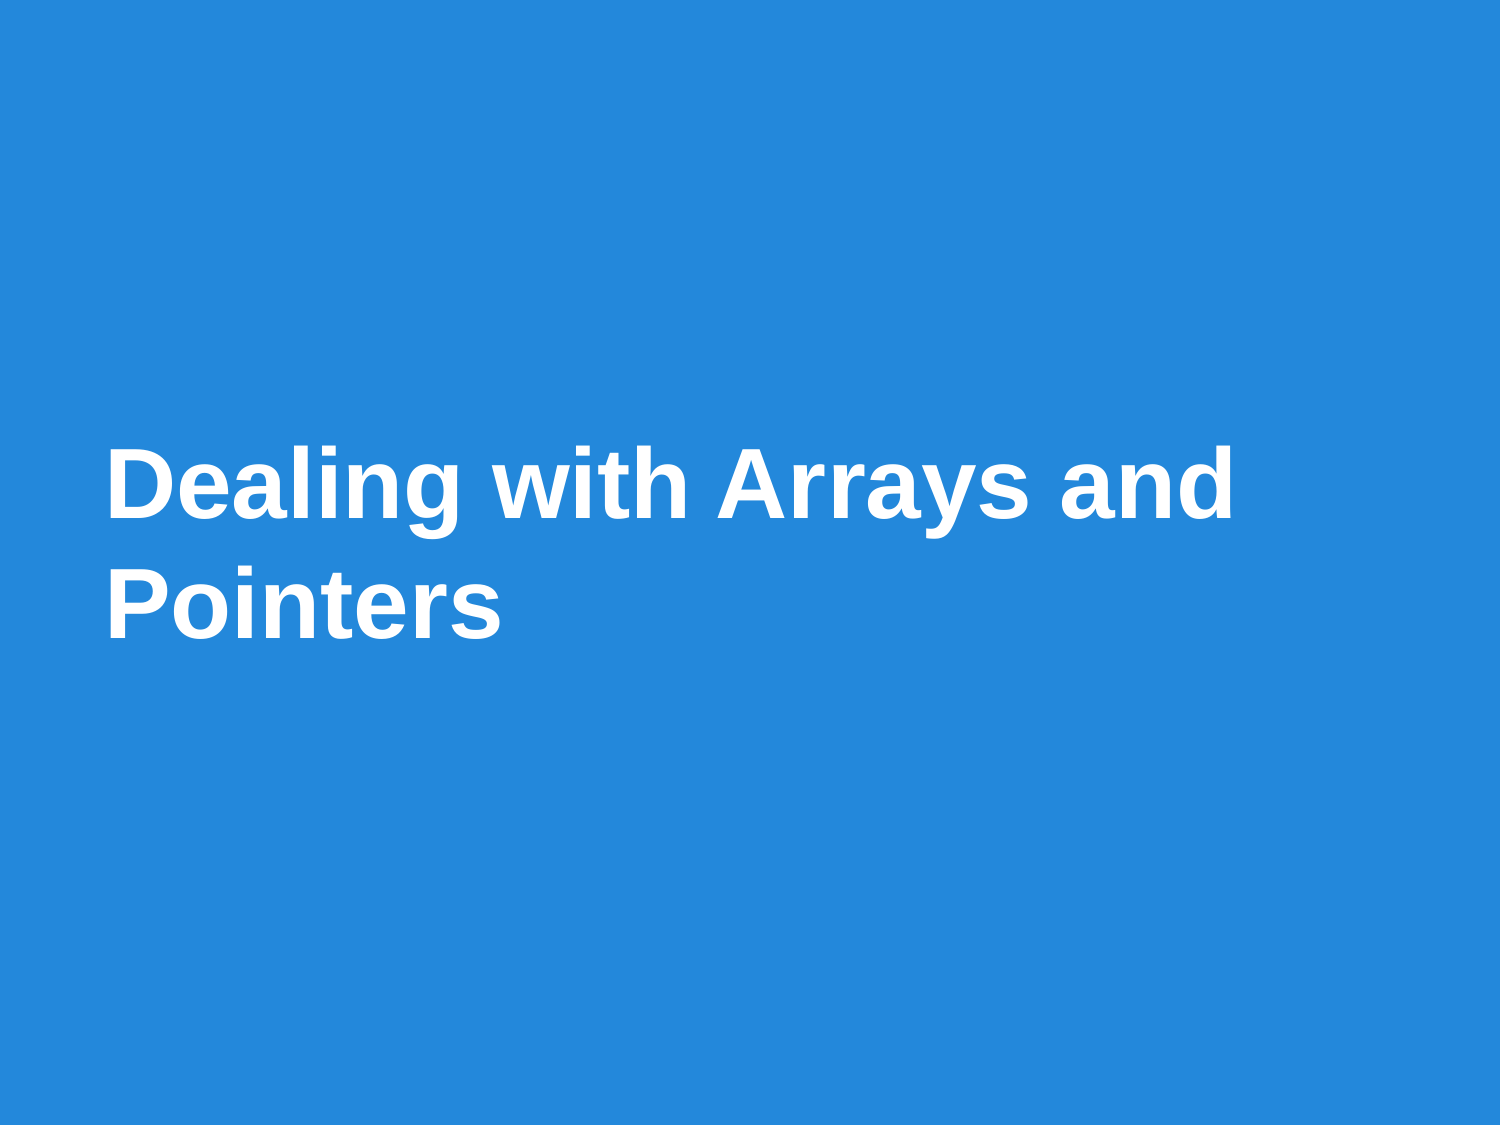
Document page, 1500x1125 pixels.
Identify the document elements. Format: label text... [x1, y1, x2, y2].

title Dealing with Arrays and Pointers [89, 419, 1393, 674]
